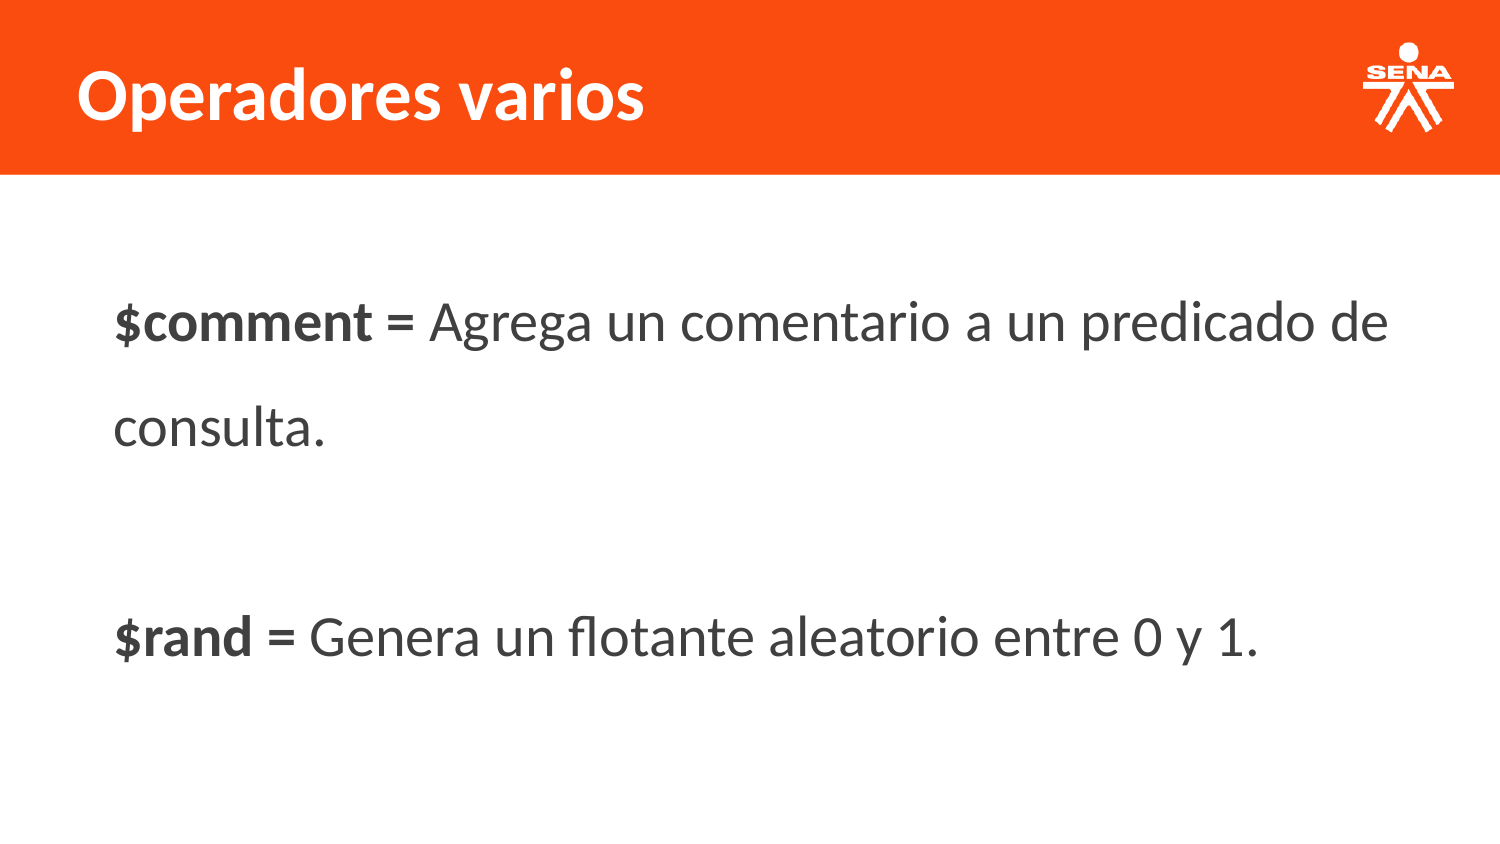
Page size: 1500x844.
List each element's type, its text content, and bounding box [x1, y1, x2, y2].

text_box $comment = Agrega un comentario a un predicado de consulta. $rand = Genera un flotante aleatorio entre 0 y 1. [98, 240, 1416, 676]
picture [0, 0, 1500, 844]
text_box Operadores varios [62, 37, 1133, 143]
